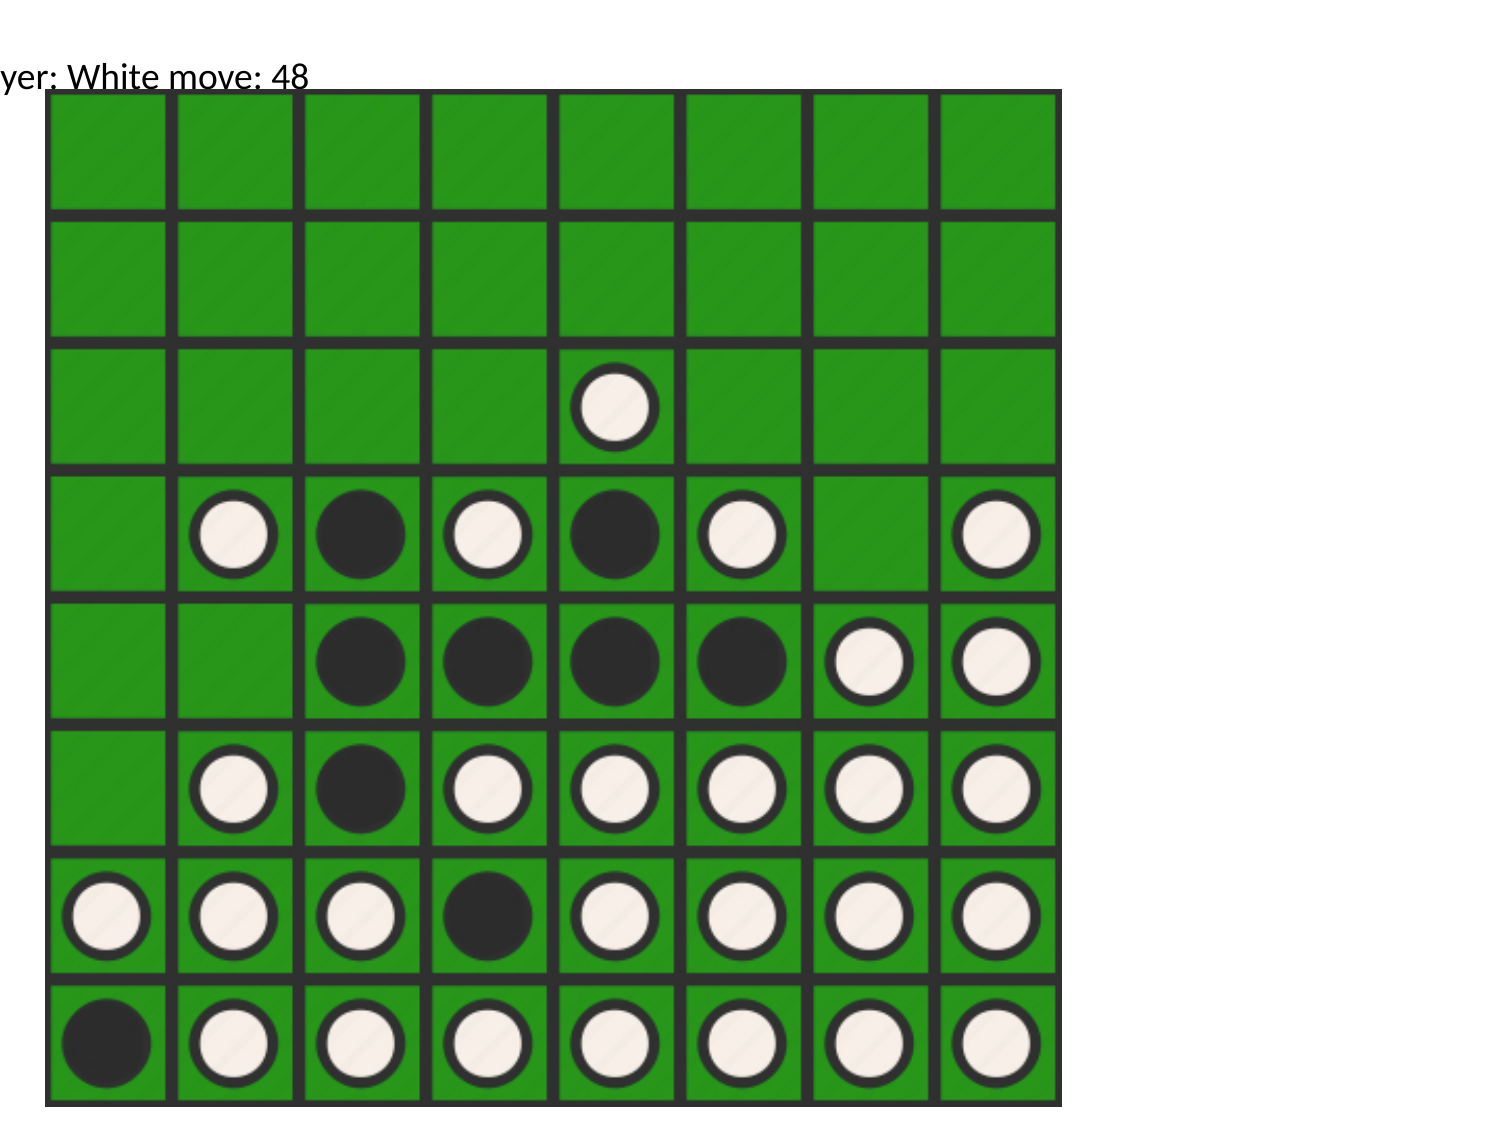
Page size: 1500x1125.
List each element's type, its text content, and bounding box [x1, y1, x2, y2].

text_box turn: 32 player: White move: 48 [0, 44, 325, 105]
picture [44, 89, 1062, 1107]
